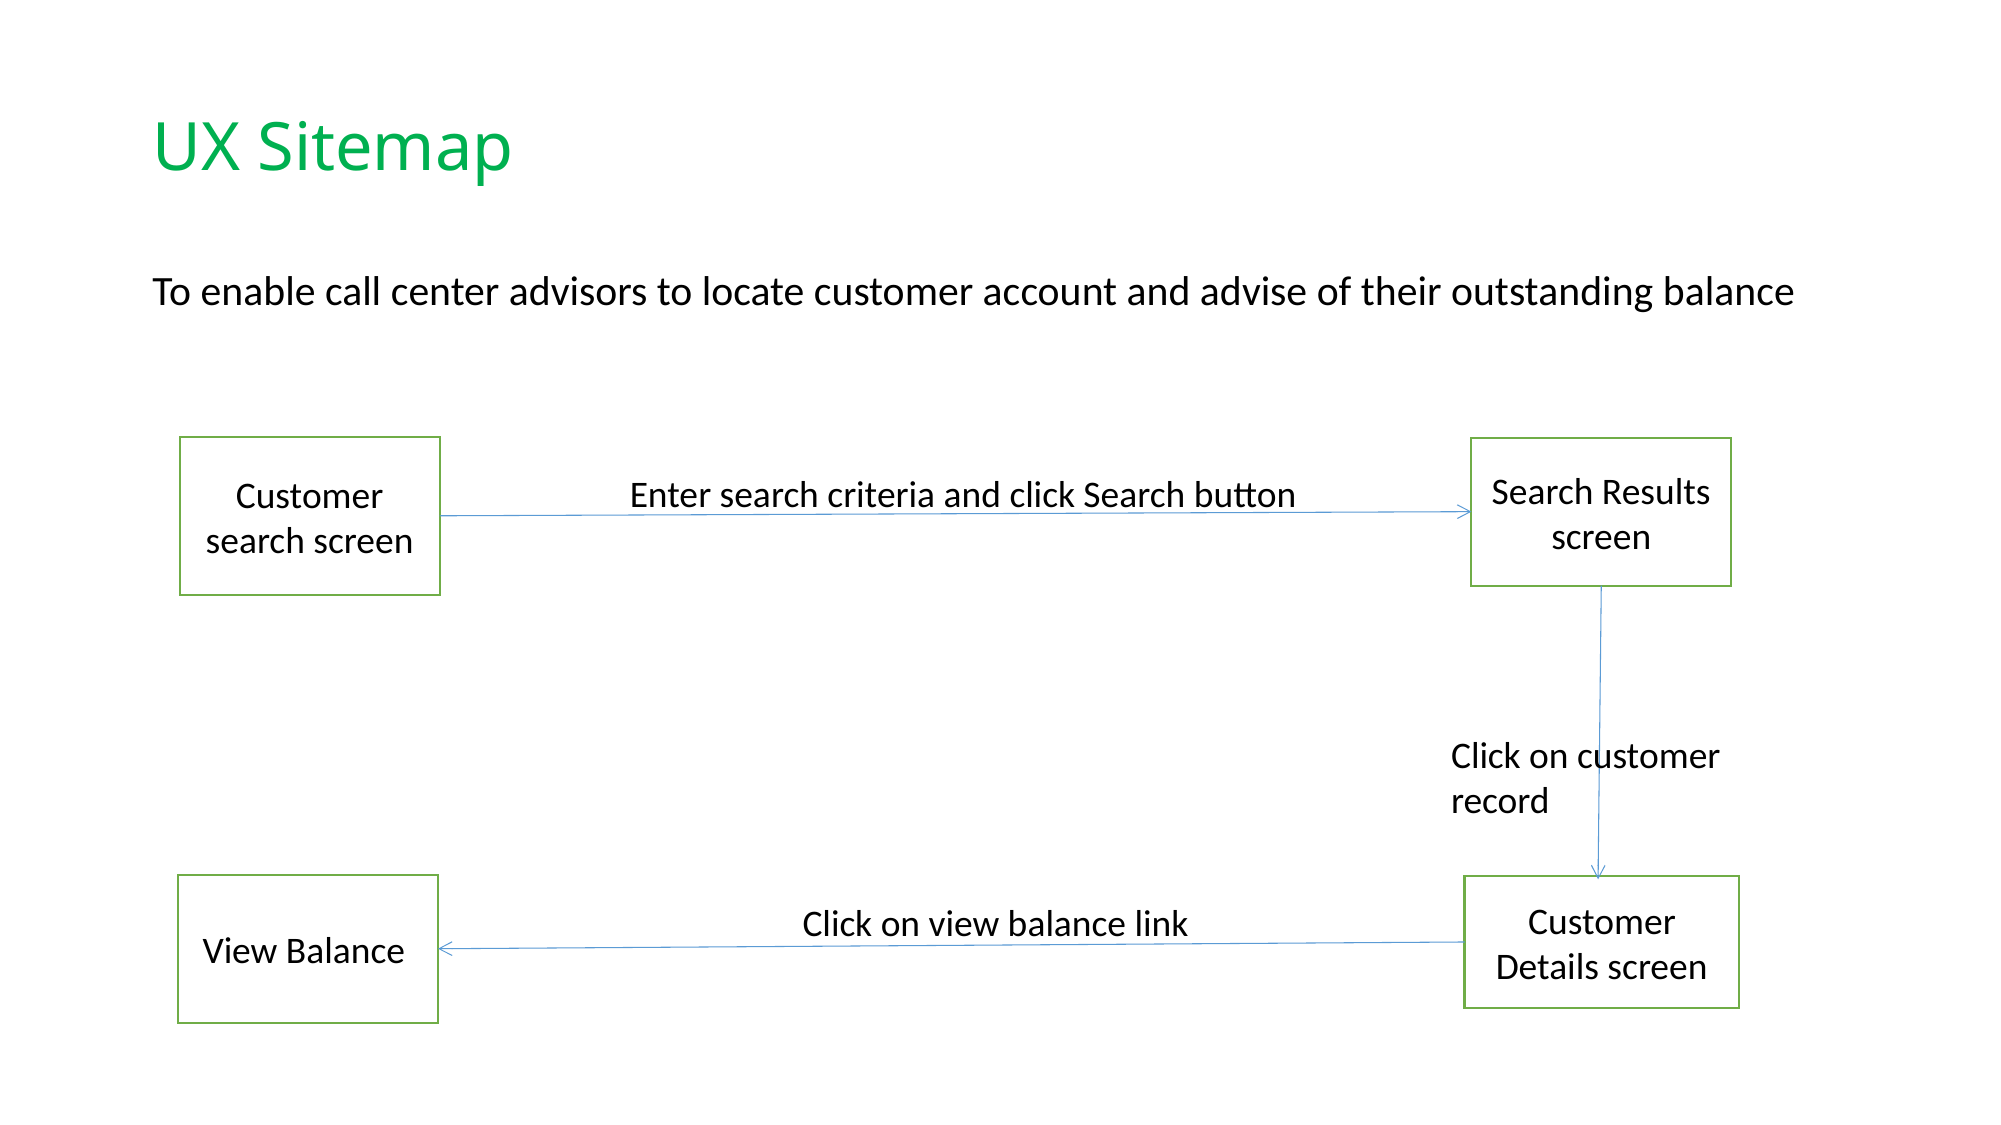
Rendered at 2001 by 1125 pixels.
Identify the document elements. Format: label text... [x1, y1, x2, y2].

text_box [438, 942, 1465, 949]
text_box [1598, 585, 1602, 880]
text_box View Balance [177, 874, 439, 1024]
text_box Click on view balance link [787, 891, 1251, 942]
text_box Customer Details screen [1463, 875, 1740, 1009]
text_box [439, 511, 1472, 516]
title UX Sitemap [137, 59, 1863, 238]
text_box Click on customer record [1602, 724, 1783, 829]
text_box Enter search criteria and click Search button [615, 516, 1346, 523]
text_box Customer search screen [179, 436, 441, 596]
text_box Search Results screen [1470, 437, 1732, 587]
text_box Click on customer record [1436, 724, 1598, 829]
text_box Enter search criteria and click Search button [615, 462, 1346, 511]
list To enable call center advisors to locate customer account and advise of their outstanding balance [137, 262, 1863, 1114]
